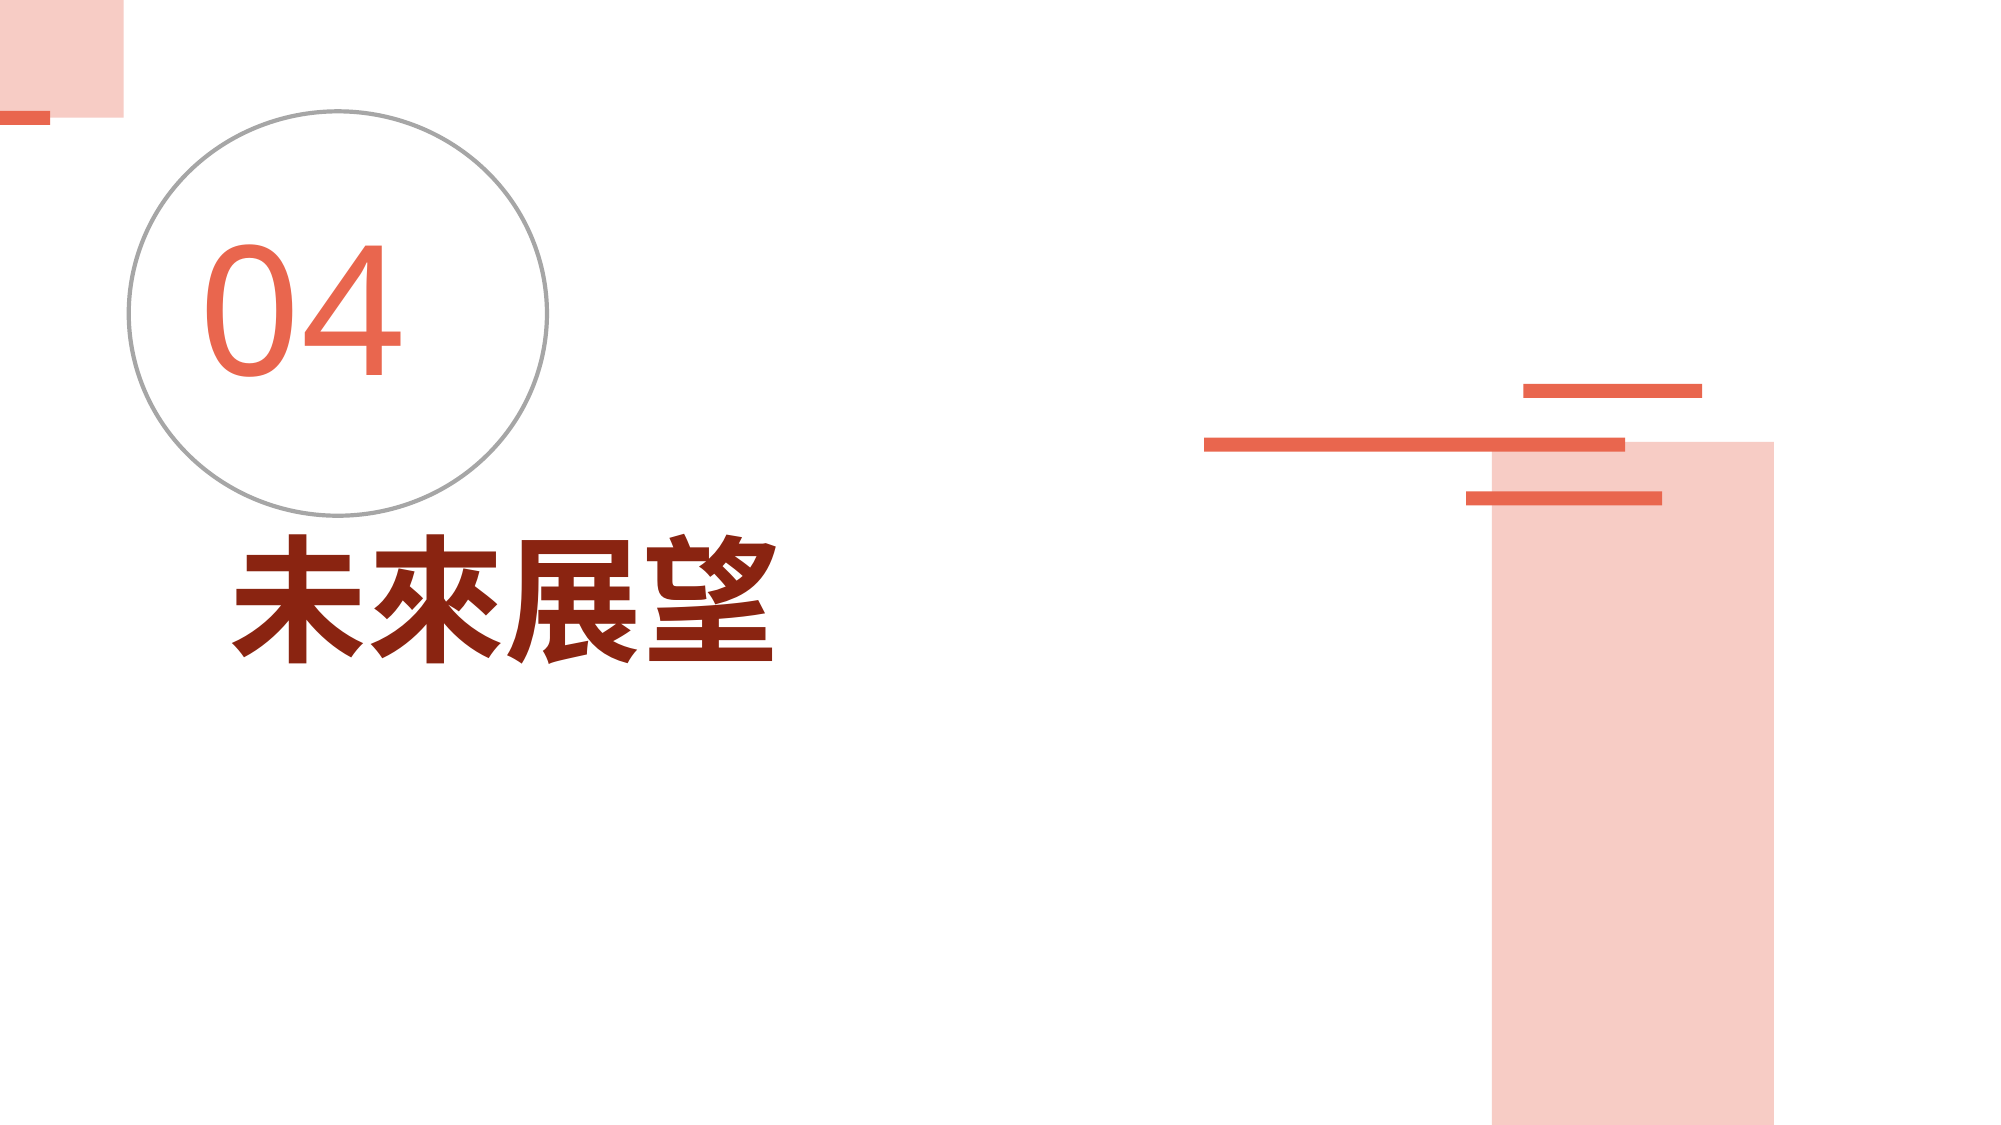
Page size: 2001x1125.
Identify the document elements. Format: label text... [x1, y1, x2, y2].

title 未來展望 [209, 384, 1190, 810]
text_box [126, 109, 550, 476]
title 04 [178, 201, 500, 406]
